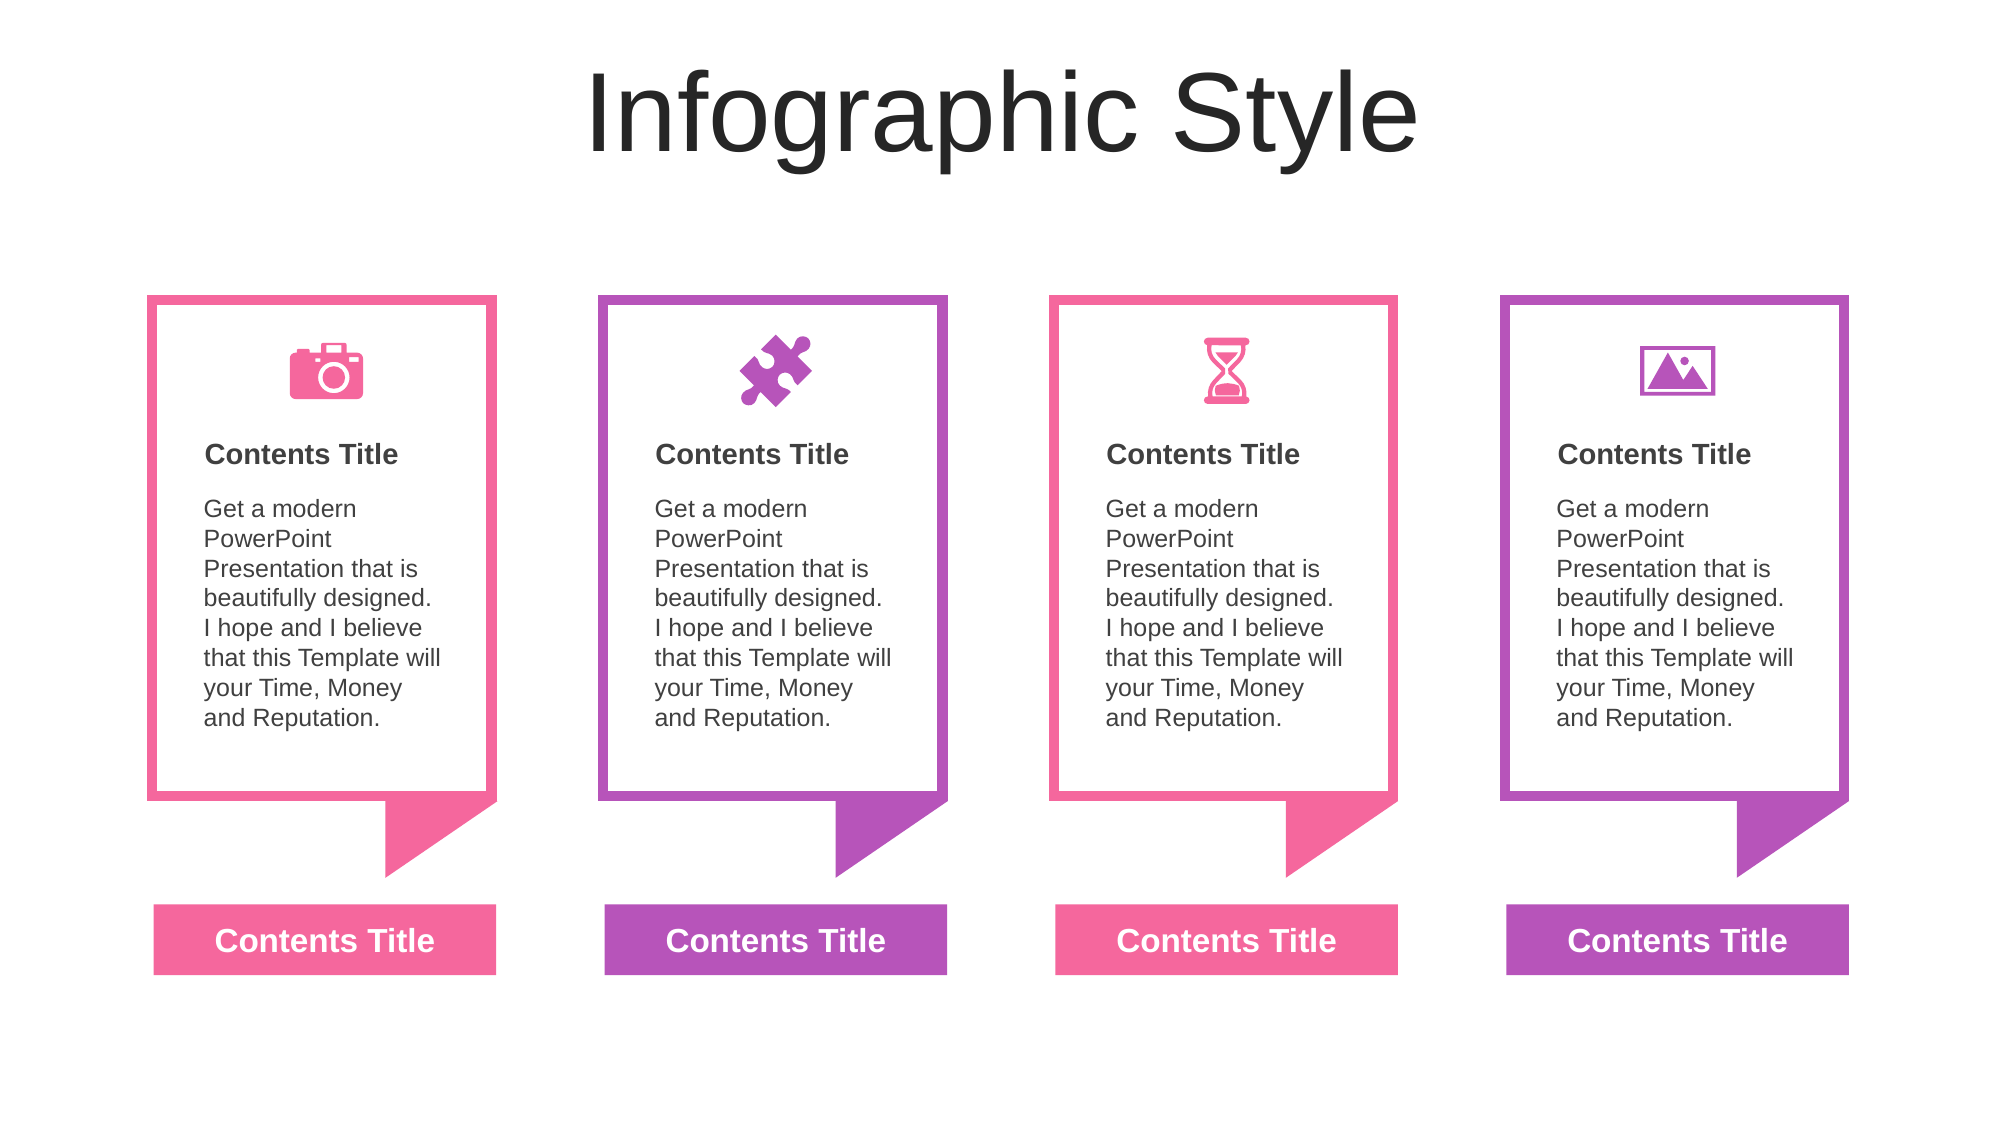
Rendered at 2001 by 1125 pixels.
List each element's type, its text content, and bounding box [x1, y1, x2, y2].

text_box Contents Title [1079, 911, 1375, 967]
text_box [1505, 903, 1850, 976]
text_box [1088, 427, 1359, 743]
text_box Contents Title [628, 911, 924, 967]
text_box Contents Title [177, 911, 473, 967]
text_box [152, 300, 1849, 878]
list Infographic Style [53, 55, 1952, 175]
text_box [186, 427, 457, 743]
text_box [637, 427, 908, 743]
text_box [153, 903, 497, 976]
text_box Contents Title [1530, 911, 1826, 967]
text_box [604, 903, 948, 976]
text_box [1054, 903, 1399, 976]
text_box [1539, 427, 1810, 743]
